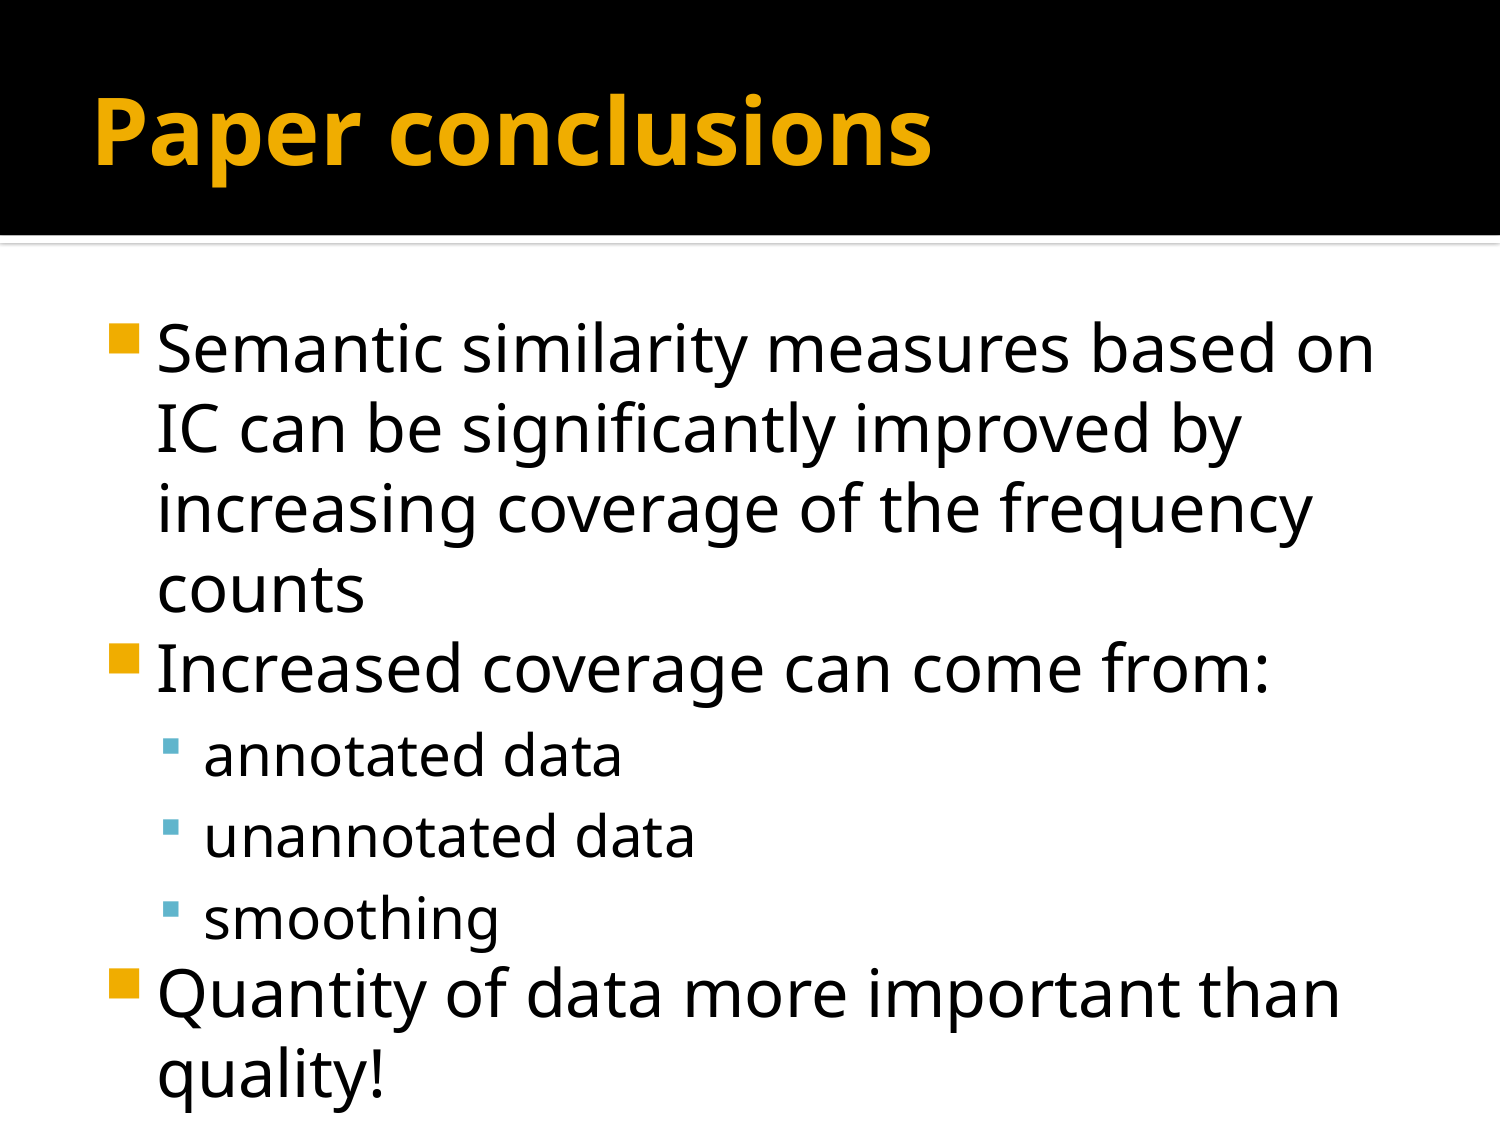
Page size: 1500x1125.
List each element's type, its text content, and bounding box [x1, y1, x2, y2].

list Semantic similarity measures based on IC can be significantly improved by increasing coverage of the frequency counts Increased coverage can come from: annotated data unannotated data smoothing Quantity of data more important than quality! [75, 291, 1425, 1050]
title Paper conclusions [75, 25, 1425, 231]
